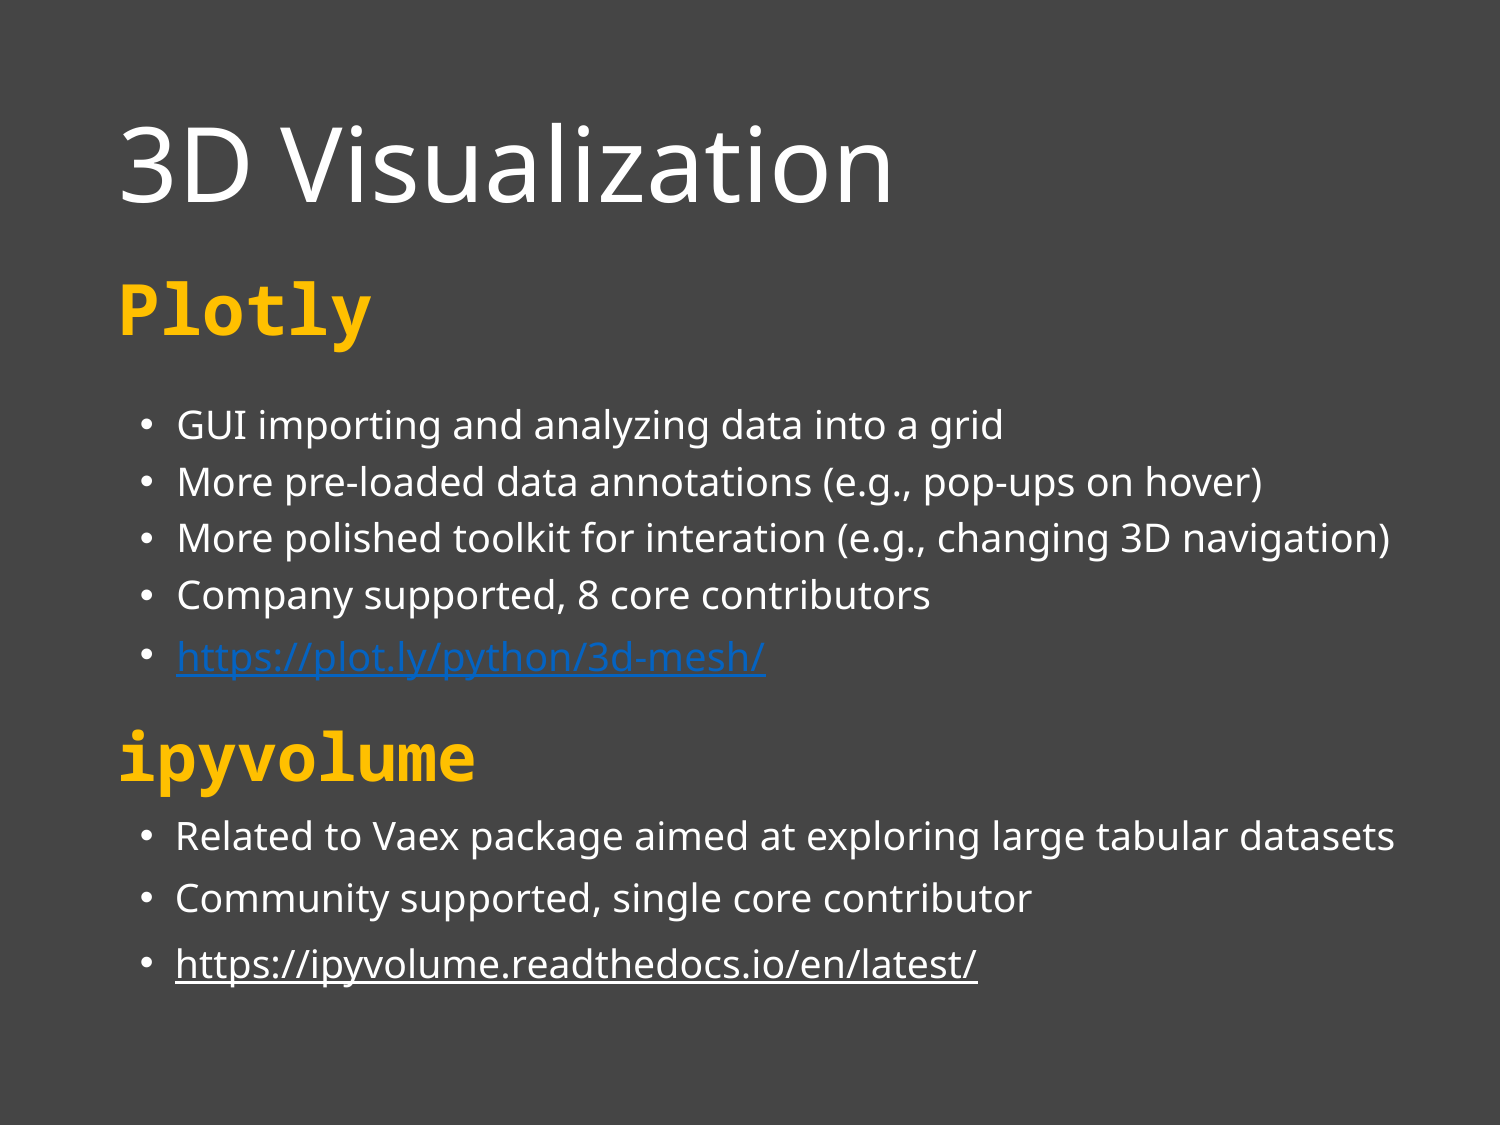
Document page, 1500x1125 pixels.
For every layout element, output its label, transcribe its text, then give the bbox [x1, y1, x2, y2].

list ipyvolume [102, 708, 494, 804]
title 3D Visualization [103, 59, 1398, 278]
list Plotly [102, 223, 681, 359]
list GUI importing and analyzing data into a grid More pre-loaded data annotations (e.g., pop-ups on hover) More polished toolkit for interation (e.g., changing 3D navigation) Company supported, 8 core contributors https://plot.ly/python/3d-mesh/ [124, 397, 1424, 724]
text_box Related to Vaex package aimed at exploring large tabular datasets Community supported, single core contributor https://ipyvolume.readthedocs.io/en/latest/ [124, 808, 1424, 1037]
